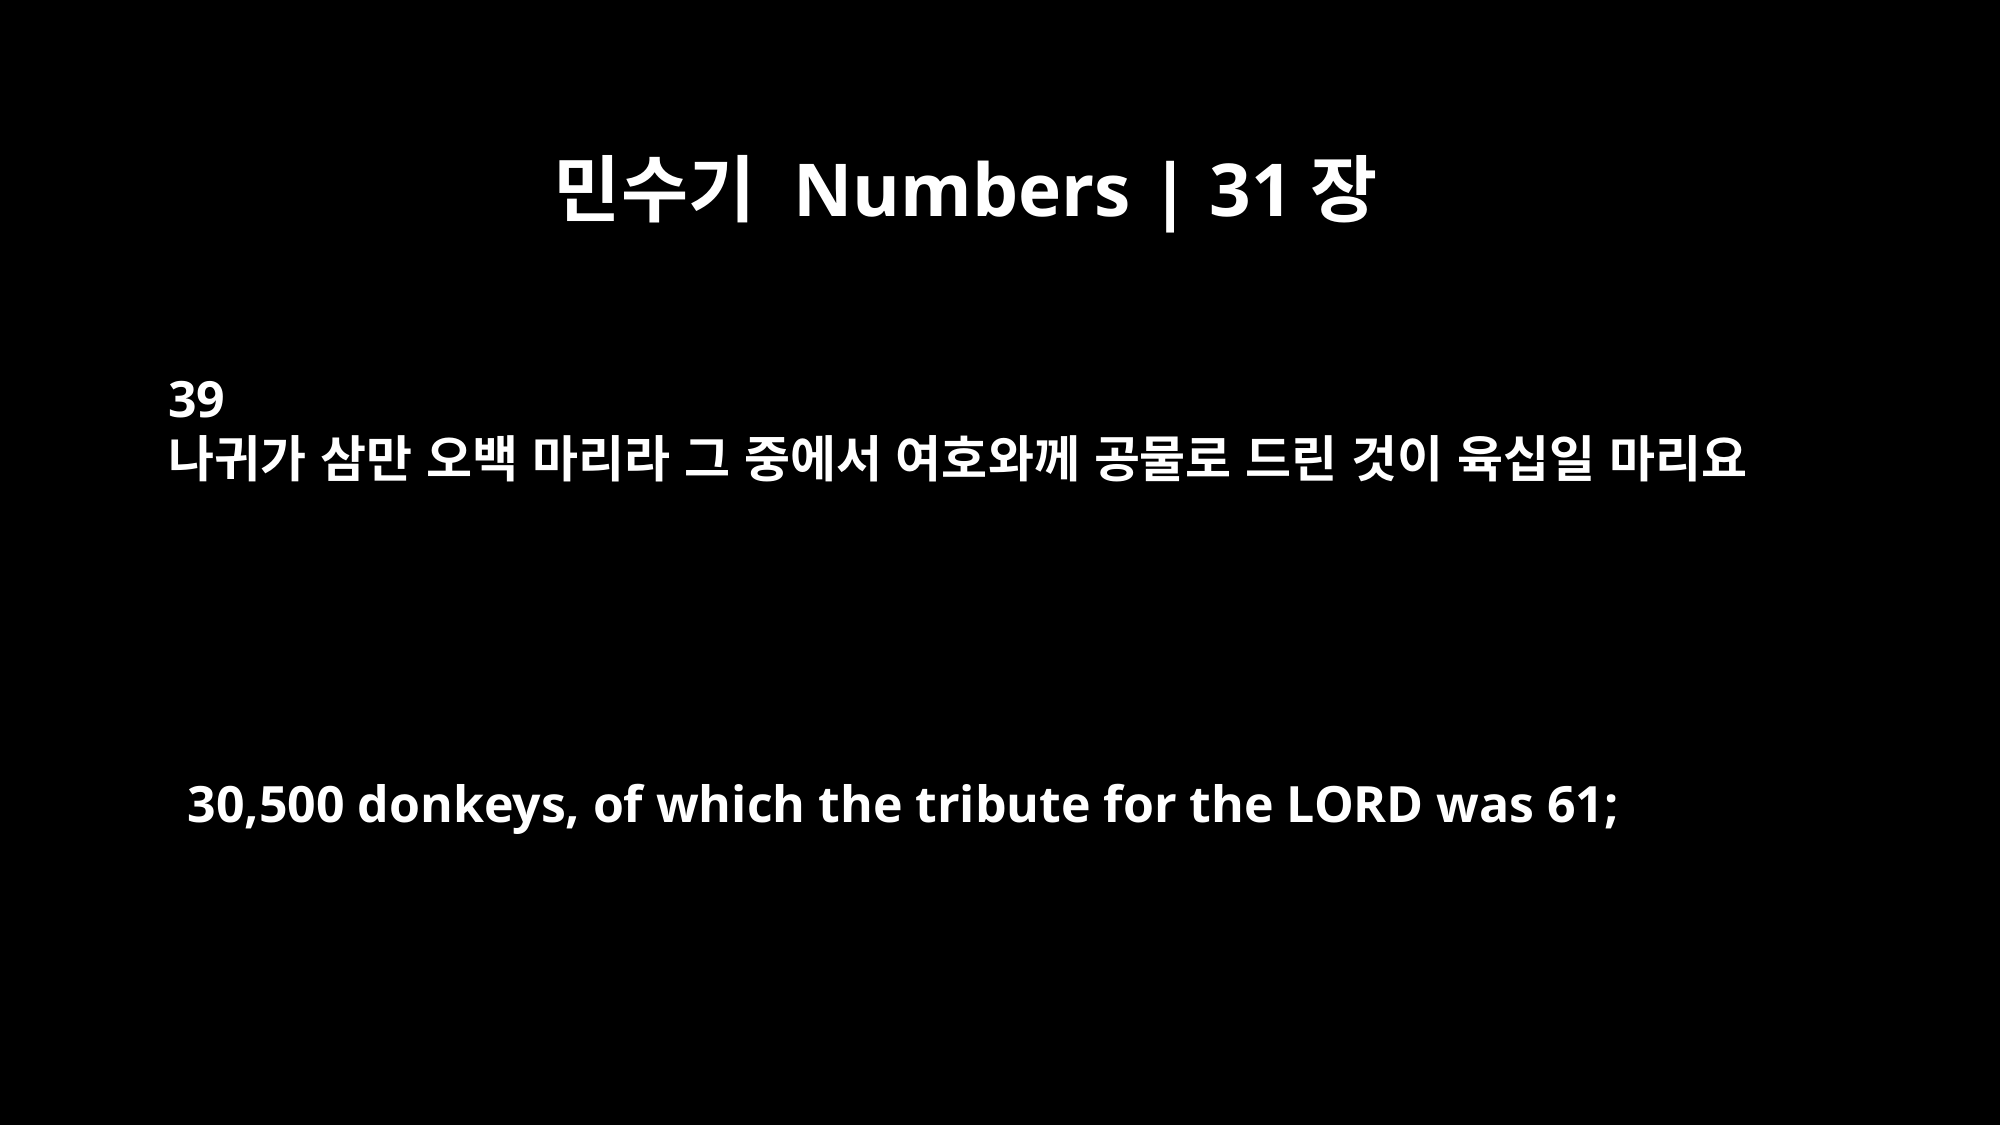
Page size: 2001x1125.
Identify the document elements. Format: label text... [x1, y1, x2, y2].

text_box 30,500 donkeys, of which the tribute for the LORD was 61; [173, 764, 1635, 840]
text_box 민수기 Numbers | 31장 [538, 136, 1393, 239]
text_box 39 나귀가 삼만 오백 마리라 그 중에서 여호와께 공물로 드린 것이 육십일 마리요 [153, 359, 1764, 495]
